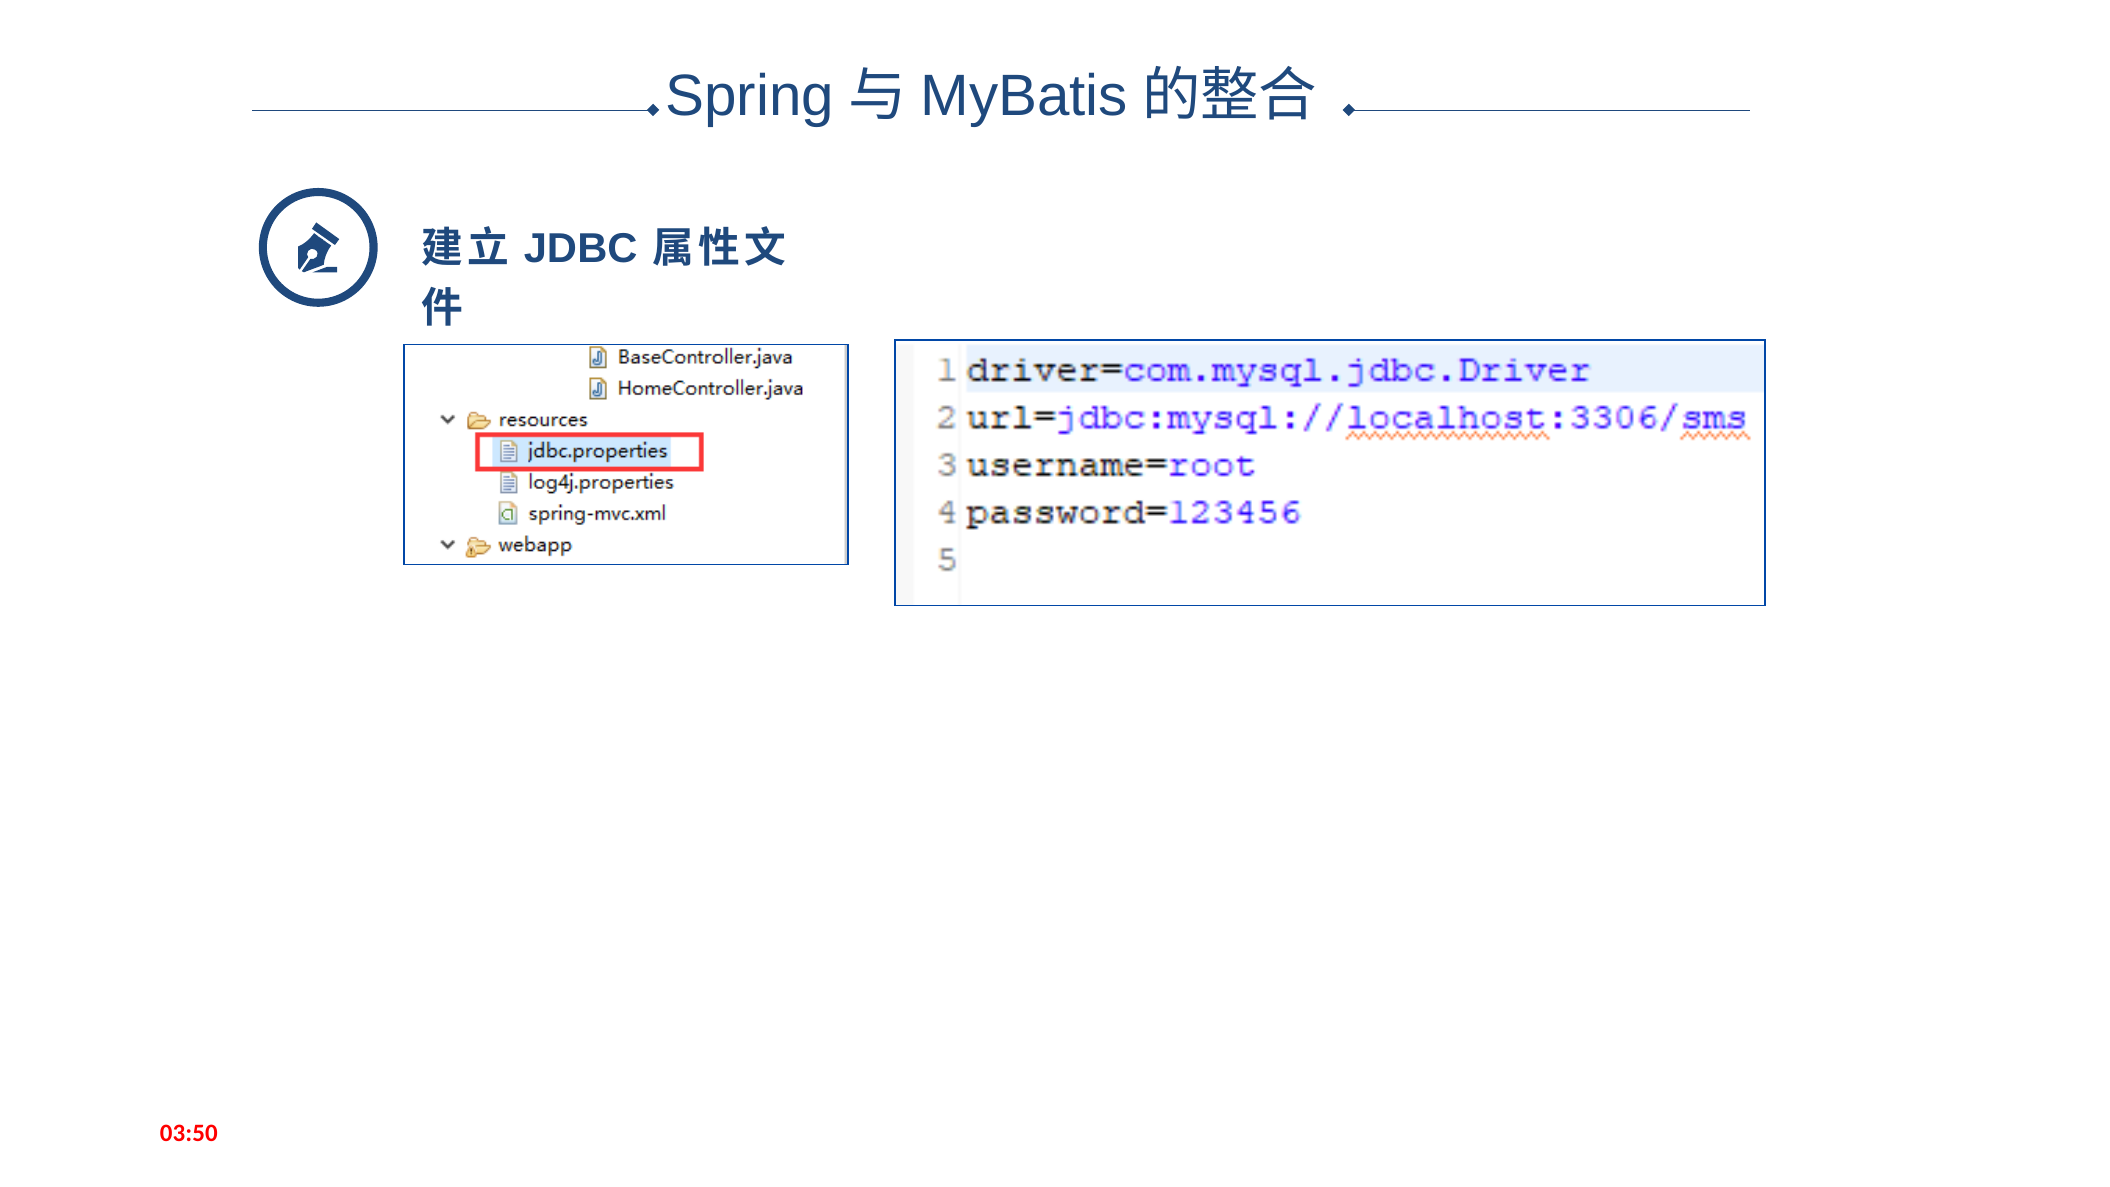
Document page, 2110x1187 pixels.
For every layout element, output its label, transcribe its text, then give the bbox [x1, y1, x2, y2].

text_box Spring与MyBatis的整合 [523, 61, 1443, 132]
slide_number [145, 1099, 620, 1163]
text_box 建立JDBC属性文件 [406, 203, 801, 279]
text_box [298, 222, 340, 273]
picture [404, 345, 848, 564]
text_box [257, 186, 379, 308]
picture [895, 340, 1765, 605]
